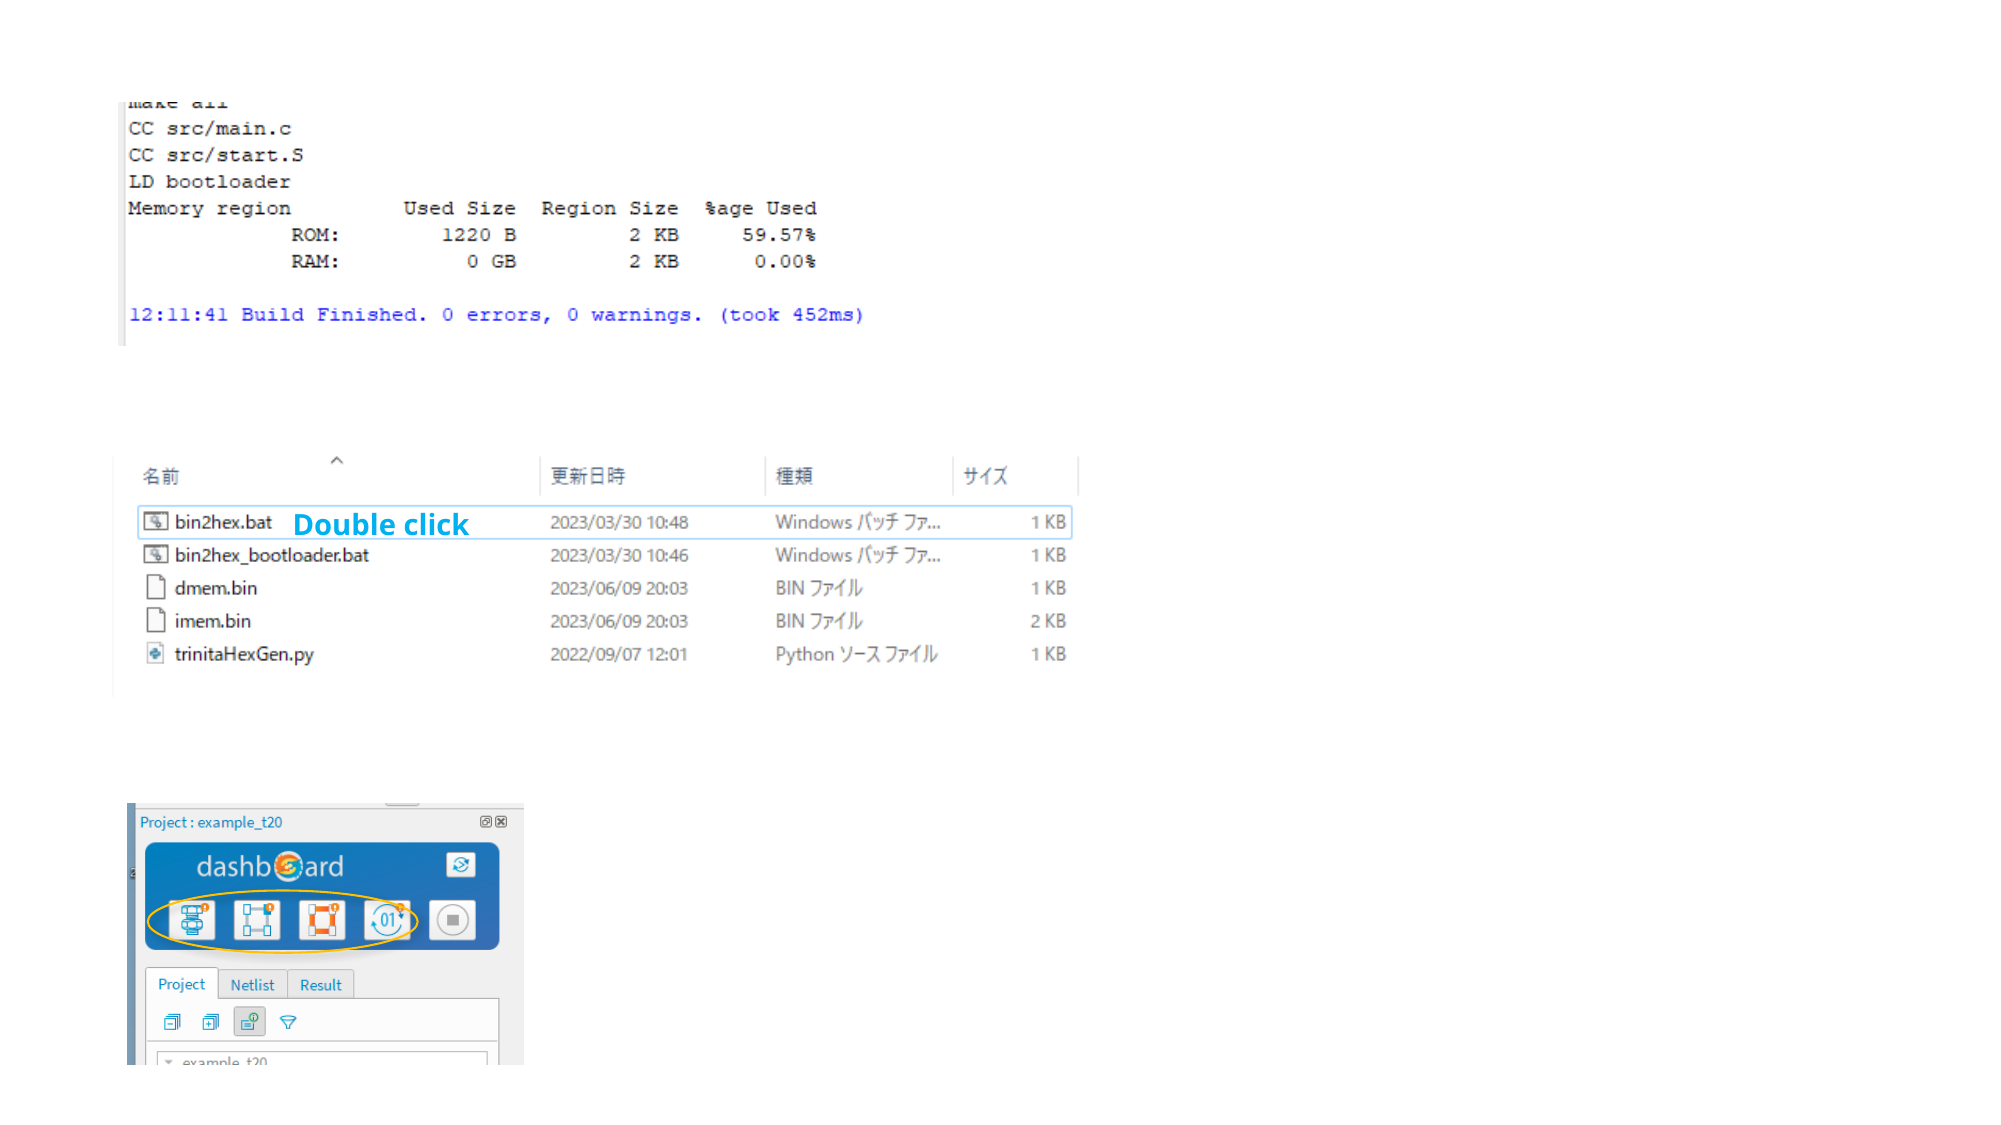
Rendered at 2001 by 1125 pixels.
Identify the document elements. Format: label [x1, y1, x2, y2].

picture [118, 102, 929, 346]
picture [111, 452, 1123, 697]
picture [127, 803, 524, 1065]
